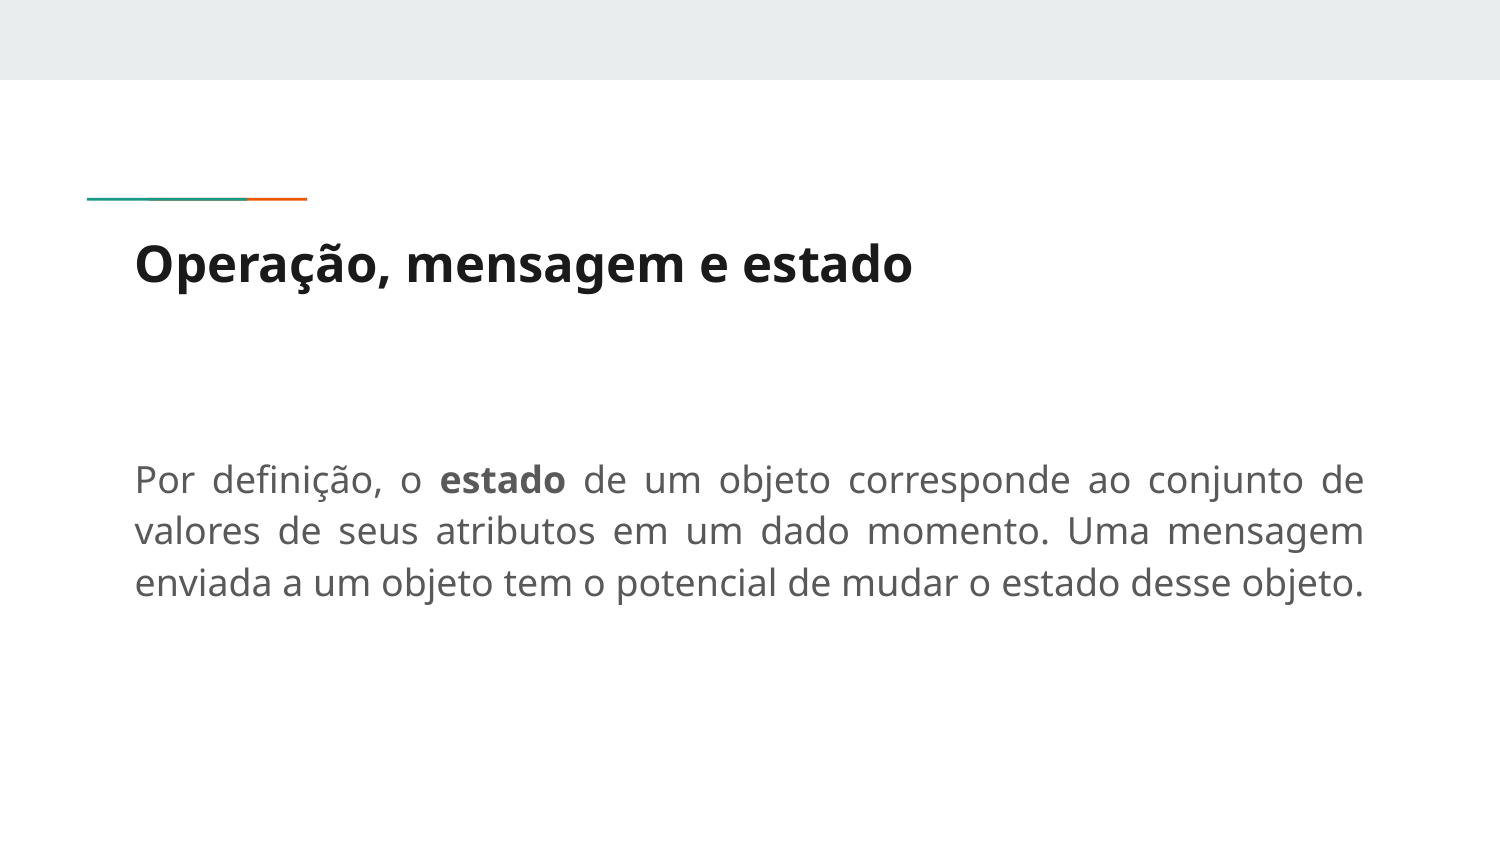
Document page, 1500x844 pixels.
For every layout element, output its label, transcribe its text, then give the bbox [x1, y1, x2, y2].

list Por definição, o estado de um objeto corresponde ao conjunto de valores de seus atributos em um dado momento. Uma mensagem enviada a um objeto tem o potencial de mudar o estado desse objeto. [119, 341, 1381, 712]
title Operação, mensagem e estado [119, 216, 1381, 305]
